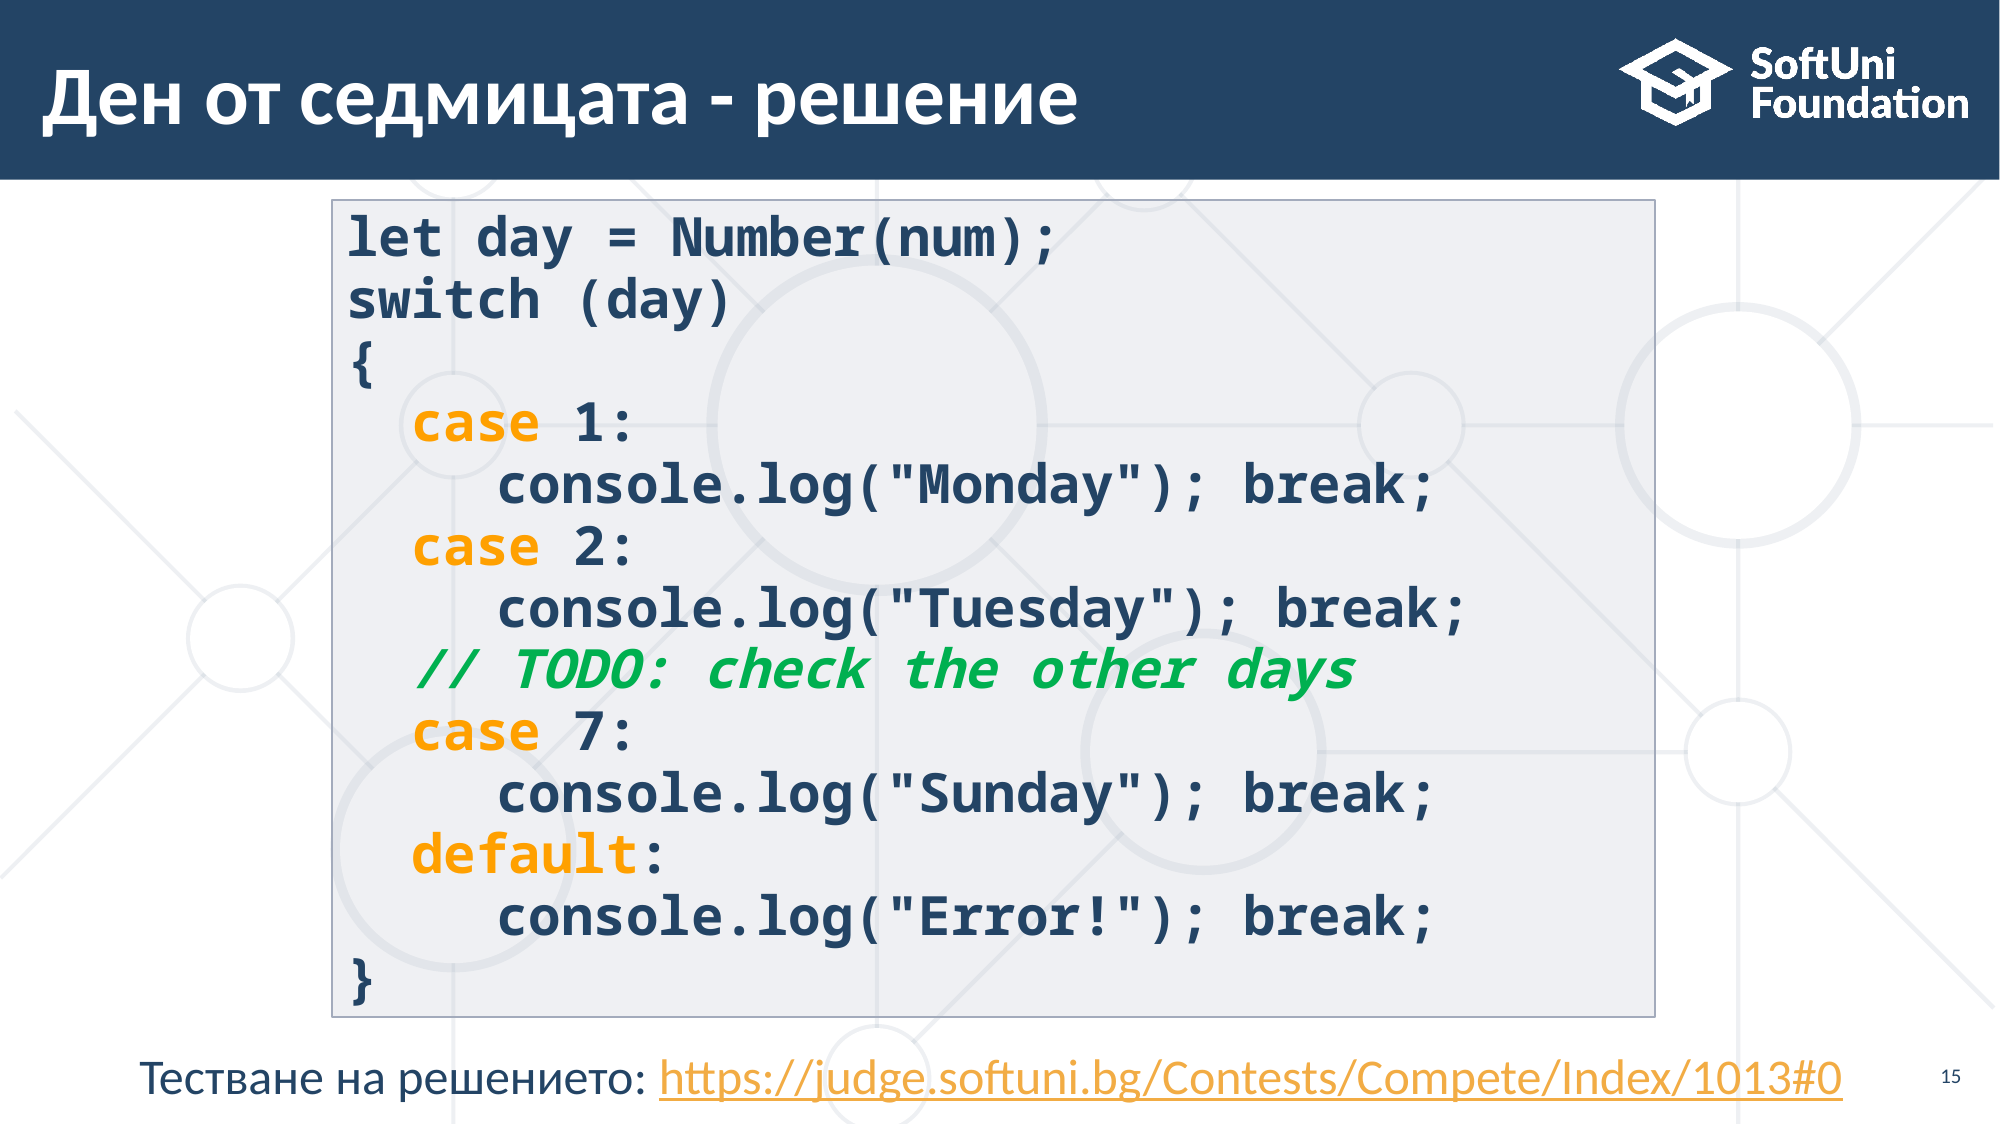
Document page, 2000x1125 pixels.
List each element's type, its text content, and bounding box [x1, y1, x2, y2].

text_box let day = Number(num); switch (day) { case 1: console.log("Monday"); break; case 2: console.log("Tuesday"); break; // TODO: check the other days case 7: console.log("Sunday"); break; default: console.log("Error!"); break; } [331, 200, 1656, 1017]
slide_number 15 [1896, 1049, 1968, 1101]
title Ден от седмицата - решение [24, 0, 1596, 183]
picture [1618, 38, 1968, 126]
text_box Тестване на решението: https://judge.softuni.bg/Contests/Compete/Index/1013#0 [124, 1036, 1863, 1112]
